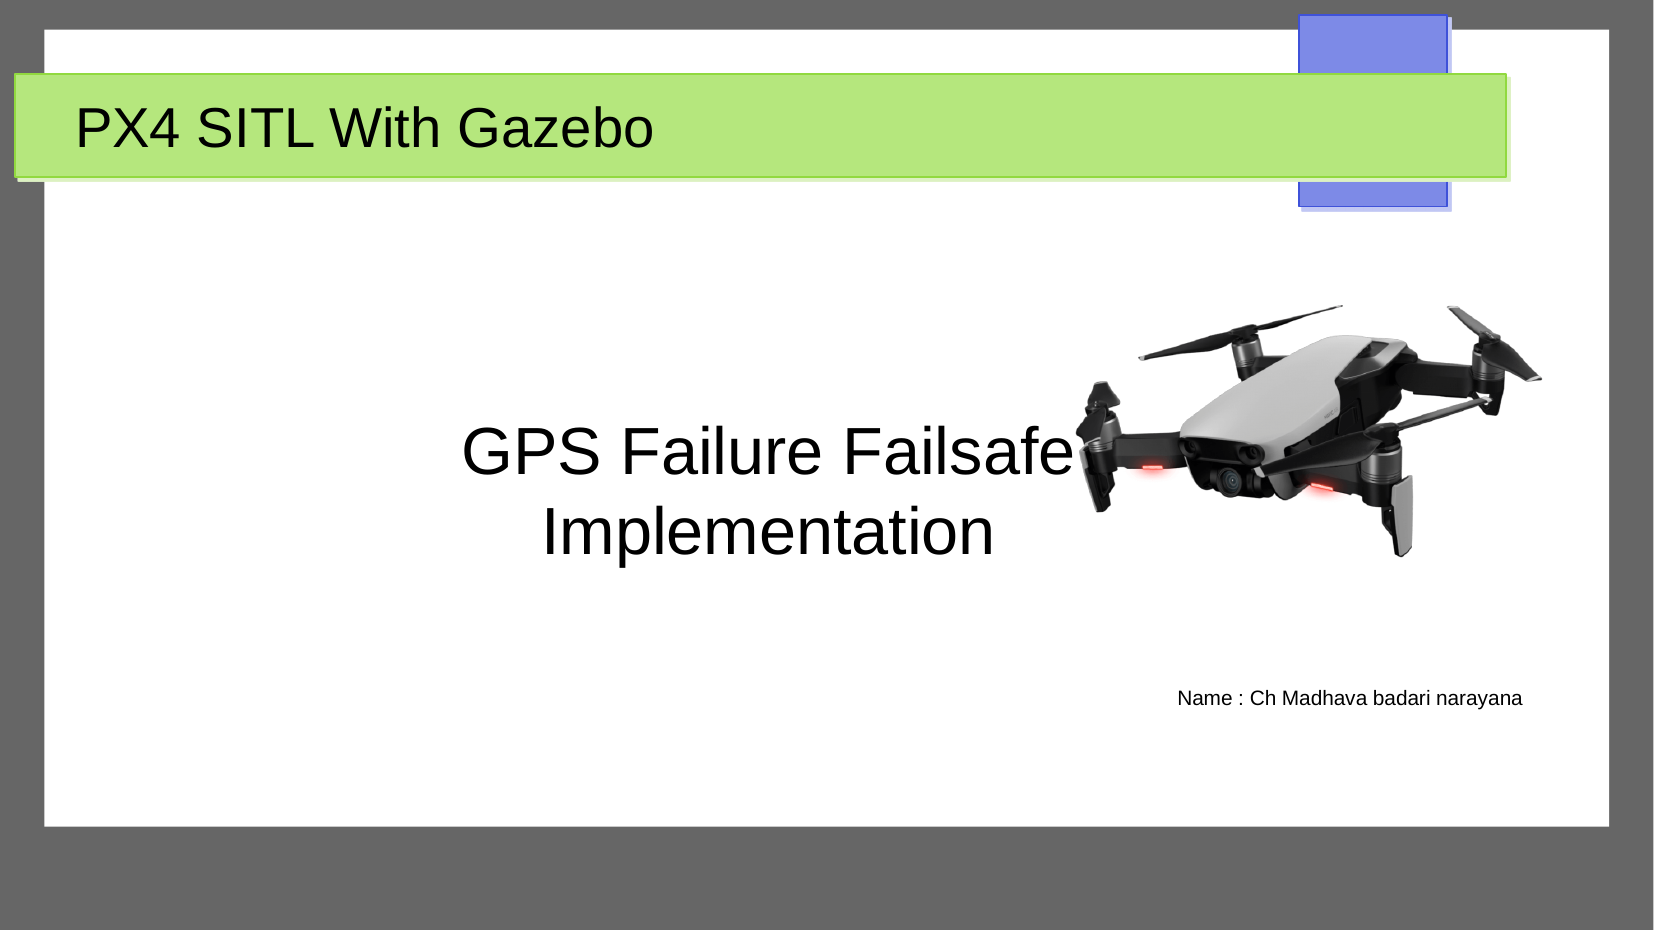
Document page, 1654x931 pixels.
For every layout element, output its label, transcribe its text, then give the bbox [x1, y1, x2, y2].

picture [930, 188, 1654, 615]
title PX4 SITL With Gazebo [75, 73, 1493, 178]
subtitle GPS Failure Failsafe Implementation [262, 300, 1275, 675]
text_box Name : Ch Madhava badari narayana [1162, 677, 1569, 716]
